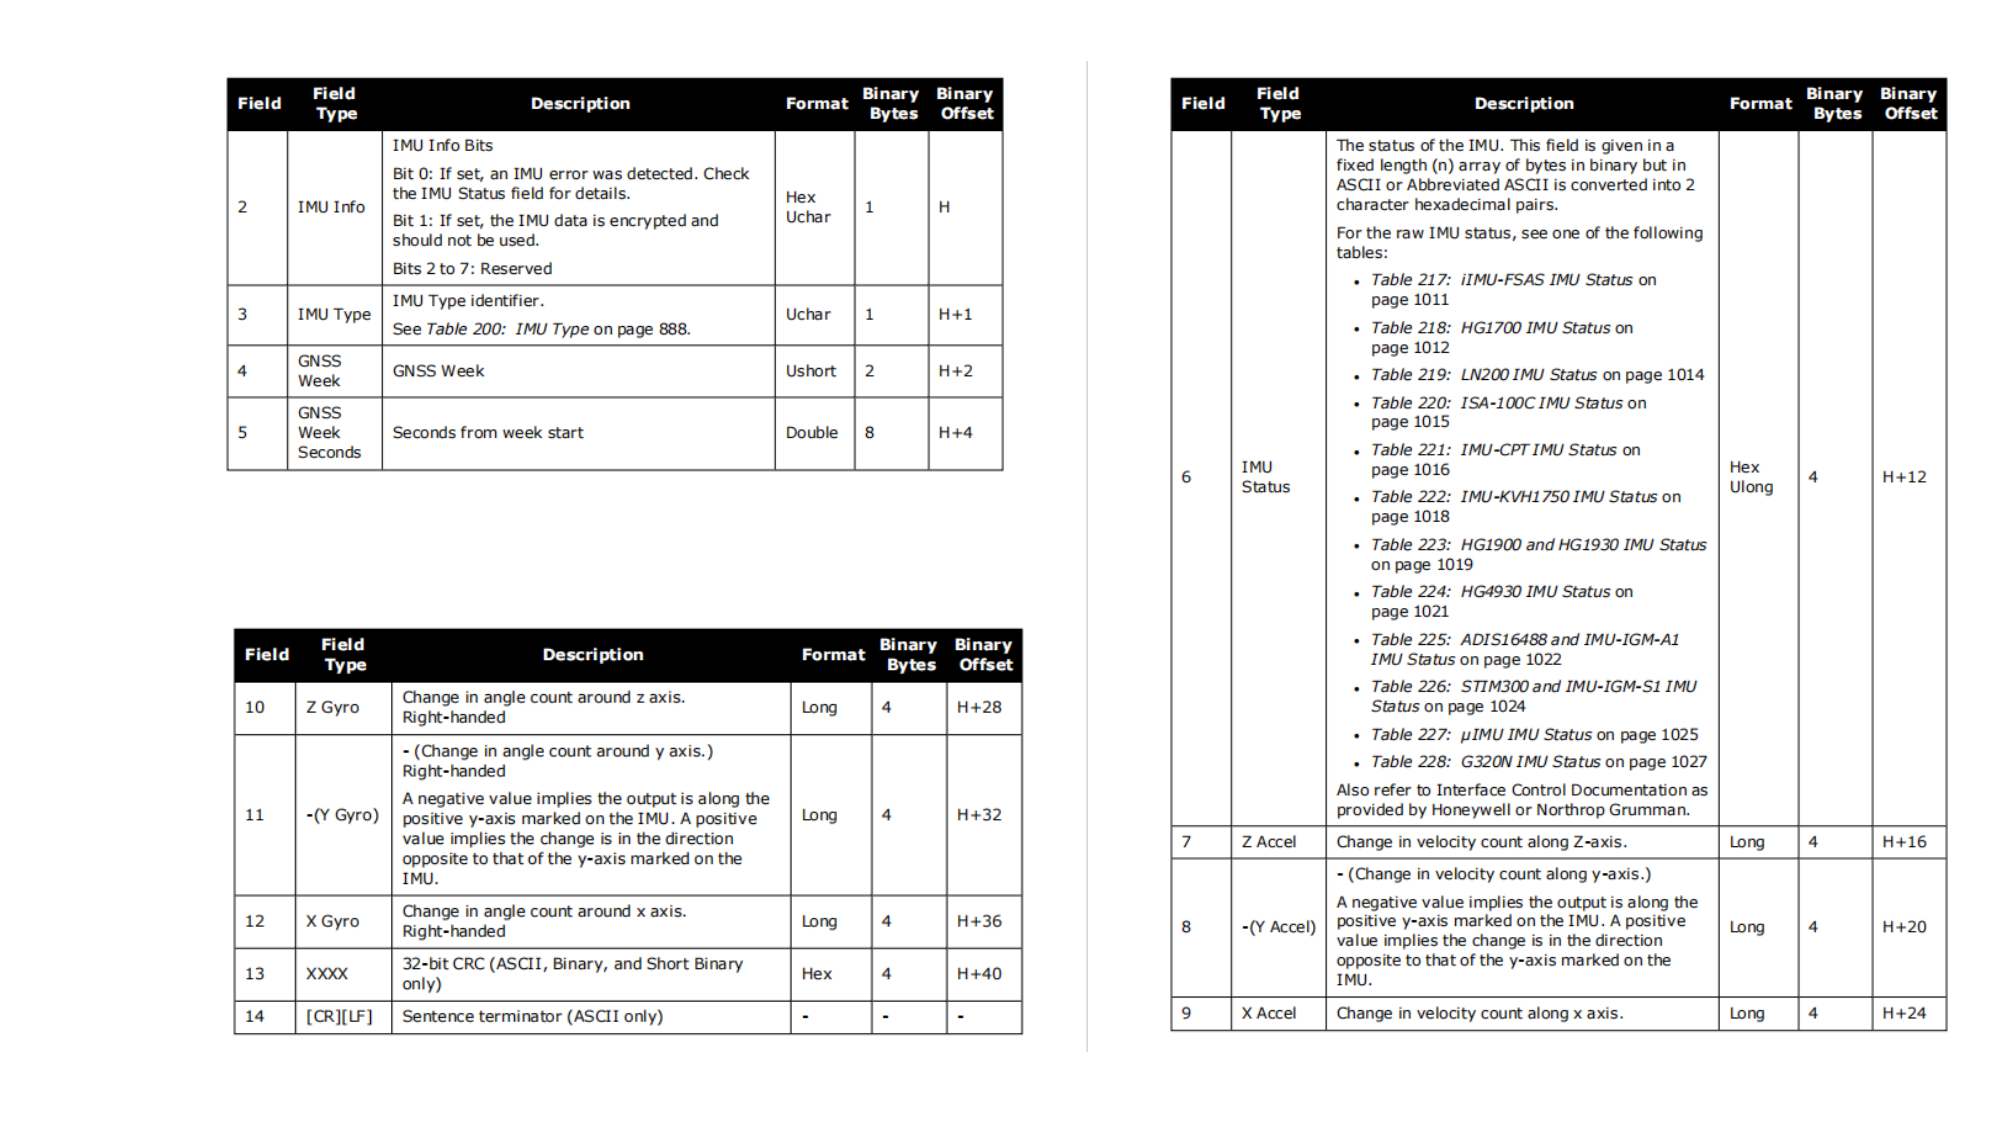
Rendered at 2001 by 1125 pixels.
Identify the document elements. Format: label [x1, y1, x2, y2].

picture [196, 604, 1081, 1052]
list [176, 61, 1975, 1052]
